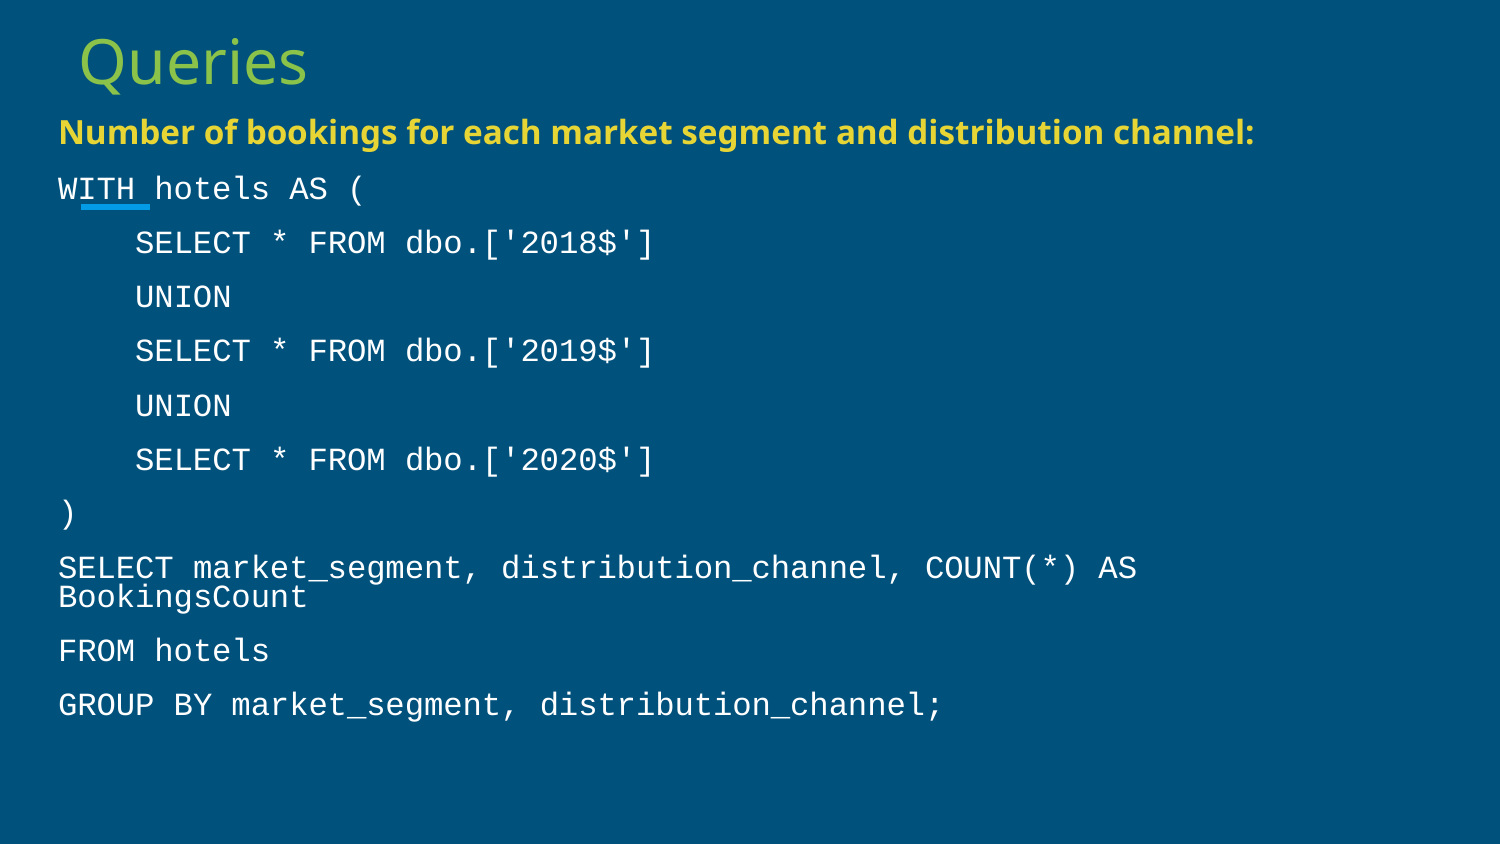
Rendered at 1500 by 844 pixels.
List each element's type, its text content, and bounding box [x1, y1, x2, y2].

title Queries [63, 0, 1437, 113]
list Number of bookings for each market segment and distribution channel: WITH hotels AS ( SELECT * FROM dbo.['2018$'] UNION SELECT * FROM dbo.['2019$'] UNION SELECT * FROM dbo.['2020$'] ) SELECT market_segment, distribution_channel, COUNT(*) AS BookingsCount FROM hotels GROUP BY market_segment, distribution_channel; [43, 90, 1416, 796]
